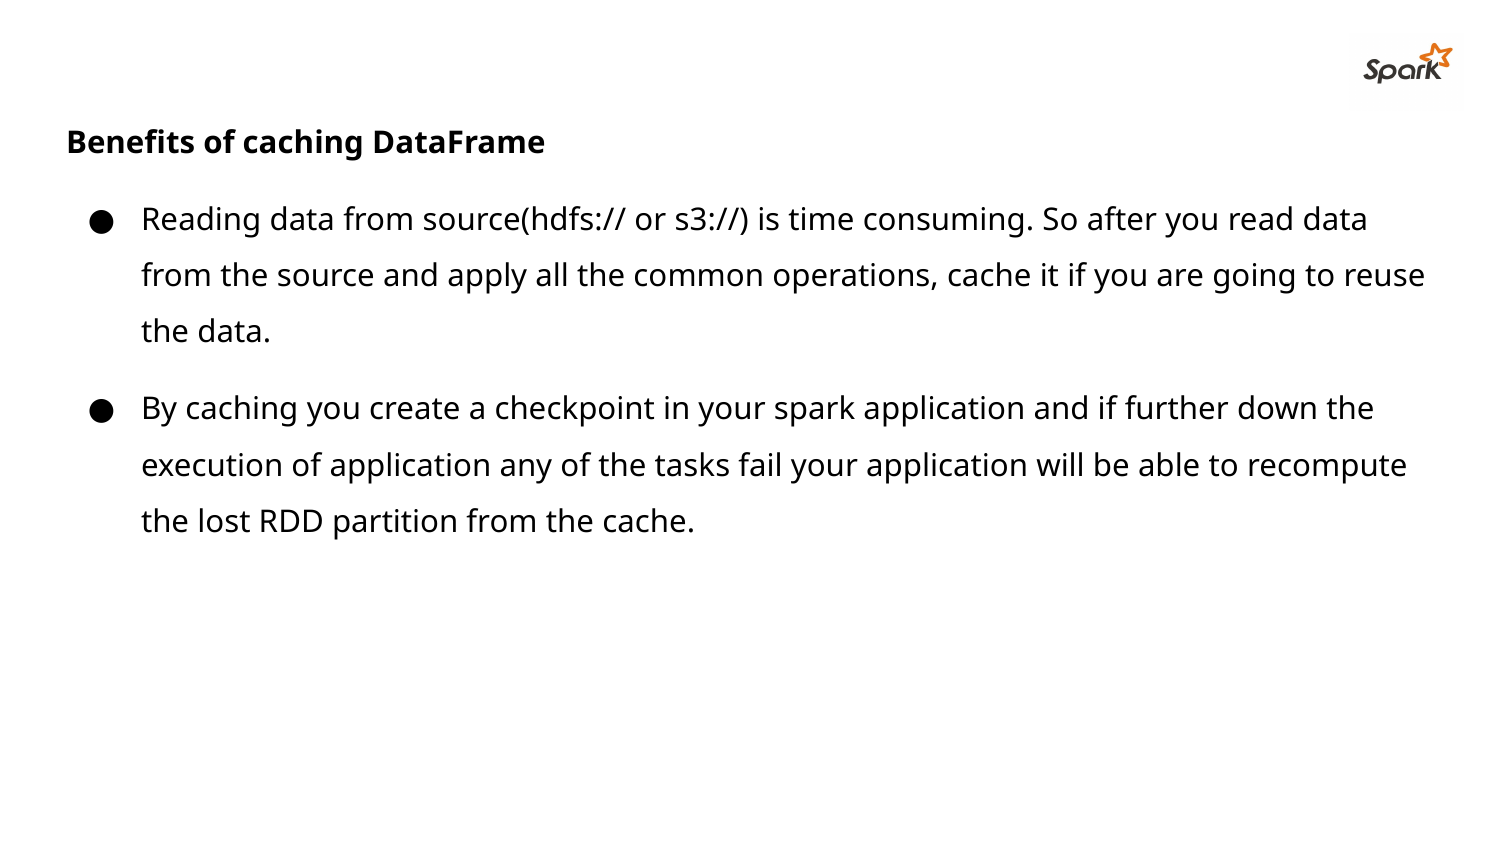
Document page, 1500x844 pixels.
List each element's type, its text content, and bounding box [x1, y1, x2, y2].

picture [1348, 33, 1465, 111]
list Benefits of caching DataFrame Reading data from source(hdfs:// or s3://) is time consuming. So after you read data from the source and apply all the common operations, cache it if you are going to reuse the data. By caching you create a checkpoint in your spark application and if further down the execution of application any of the tasks fail your application will be able to recompute the lost RDD partition from the cache. [51, 88, 1449, 750]
